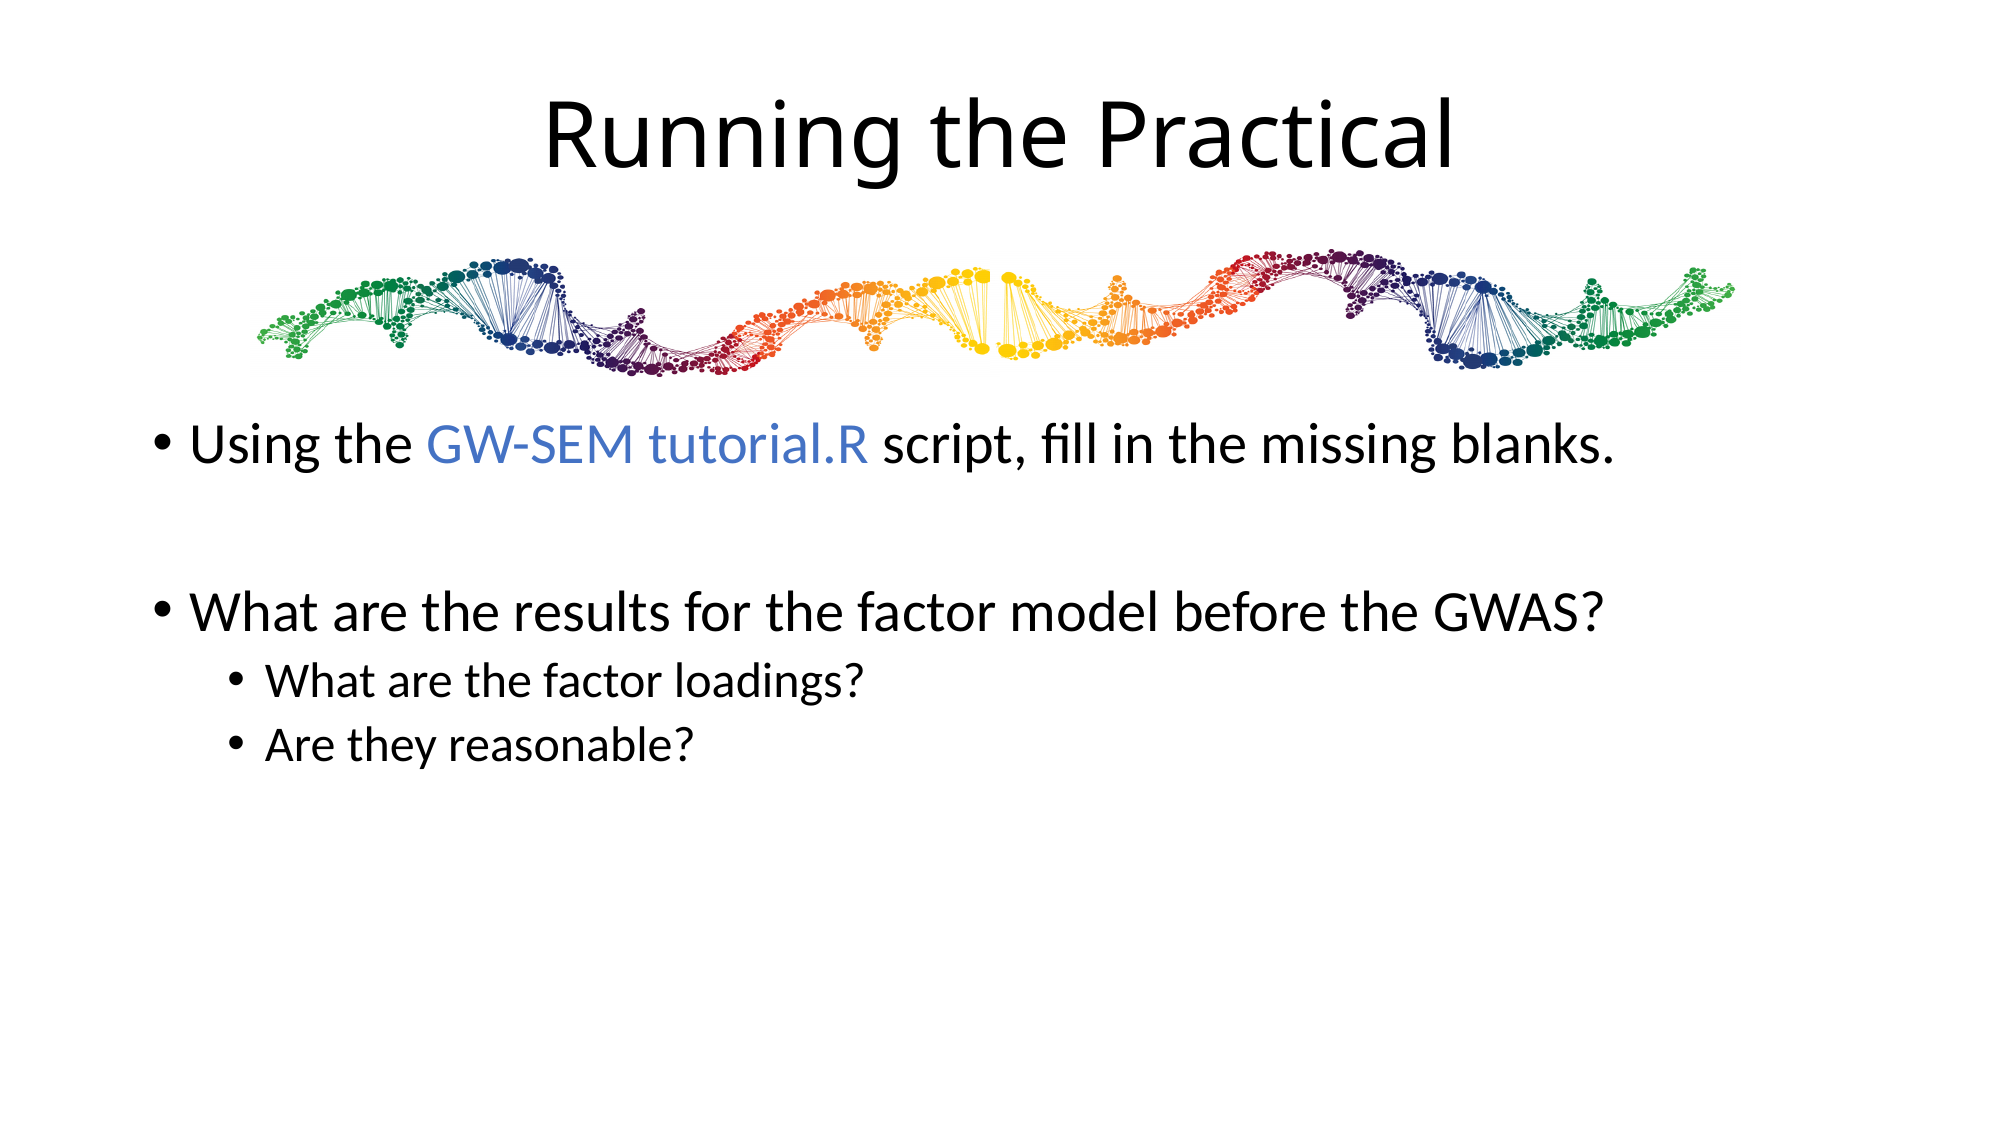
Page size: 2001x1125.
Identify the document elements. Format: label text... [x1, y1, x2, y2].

list Using the GW-SEM tutorial.R script, fill in the missing blanks. What are the results for the factor model before the GWAS? What are the factor loadings? Are they reasonable? [137, 405, 1863, 1014]
title Running the Practical [137, 59, 1863, 216]
picture [249, 249, 1741, 377]
